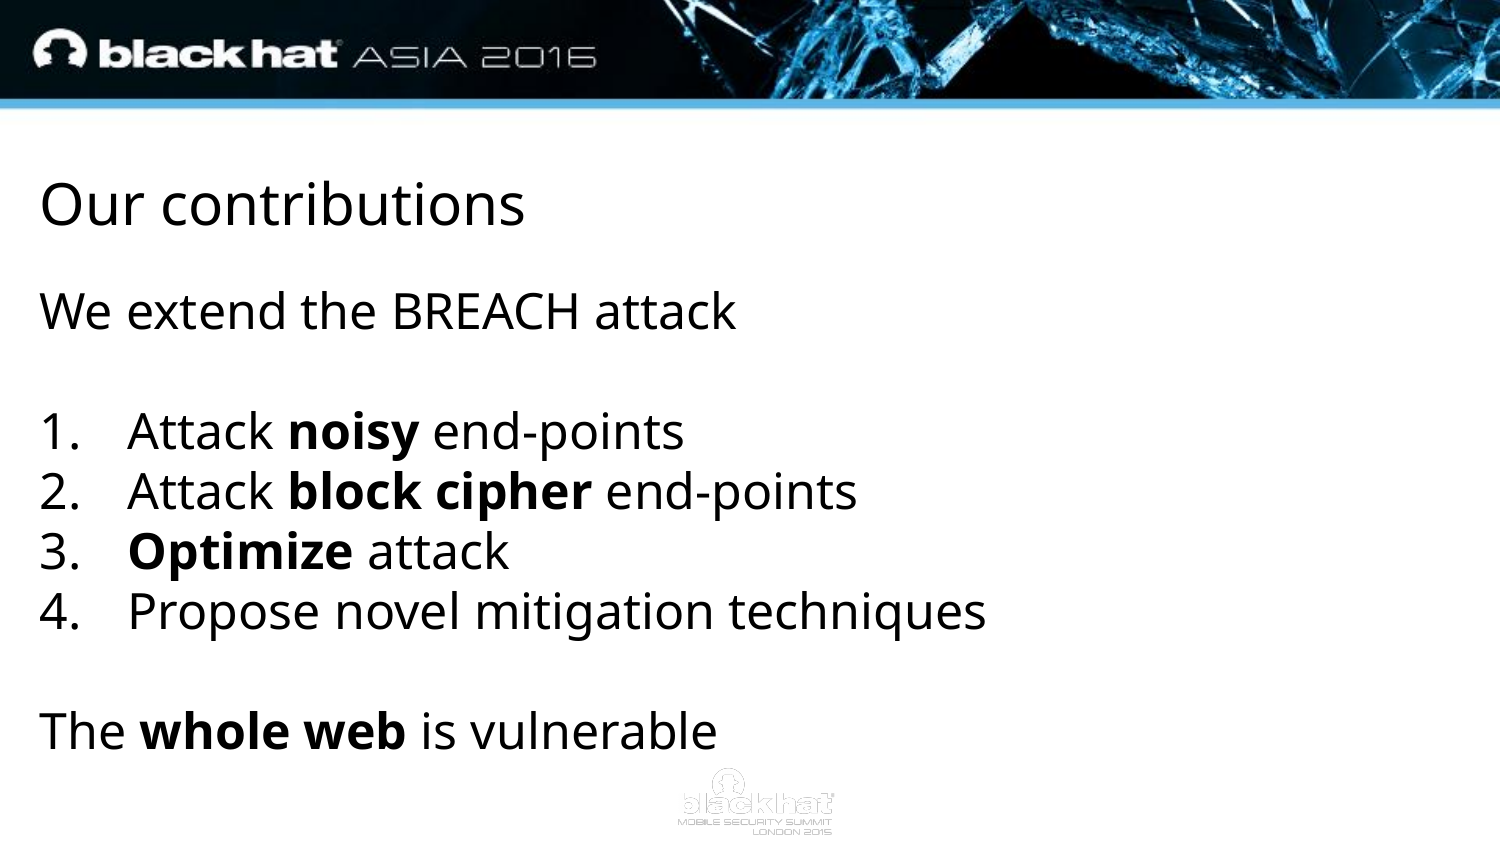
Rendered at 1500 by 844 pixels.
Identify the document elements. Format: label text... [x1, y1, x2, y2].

picture [0, 0, 1500, 844]
text_box Our contributions [24, 159, 1438, 245]
text_box We extend the BREACH attack Attack noisy end-points Attack block cipher end-points Optimize attack Propose novel mitigation techniques The whole web is vulnerable [24, 271, 1450, 767]
